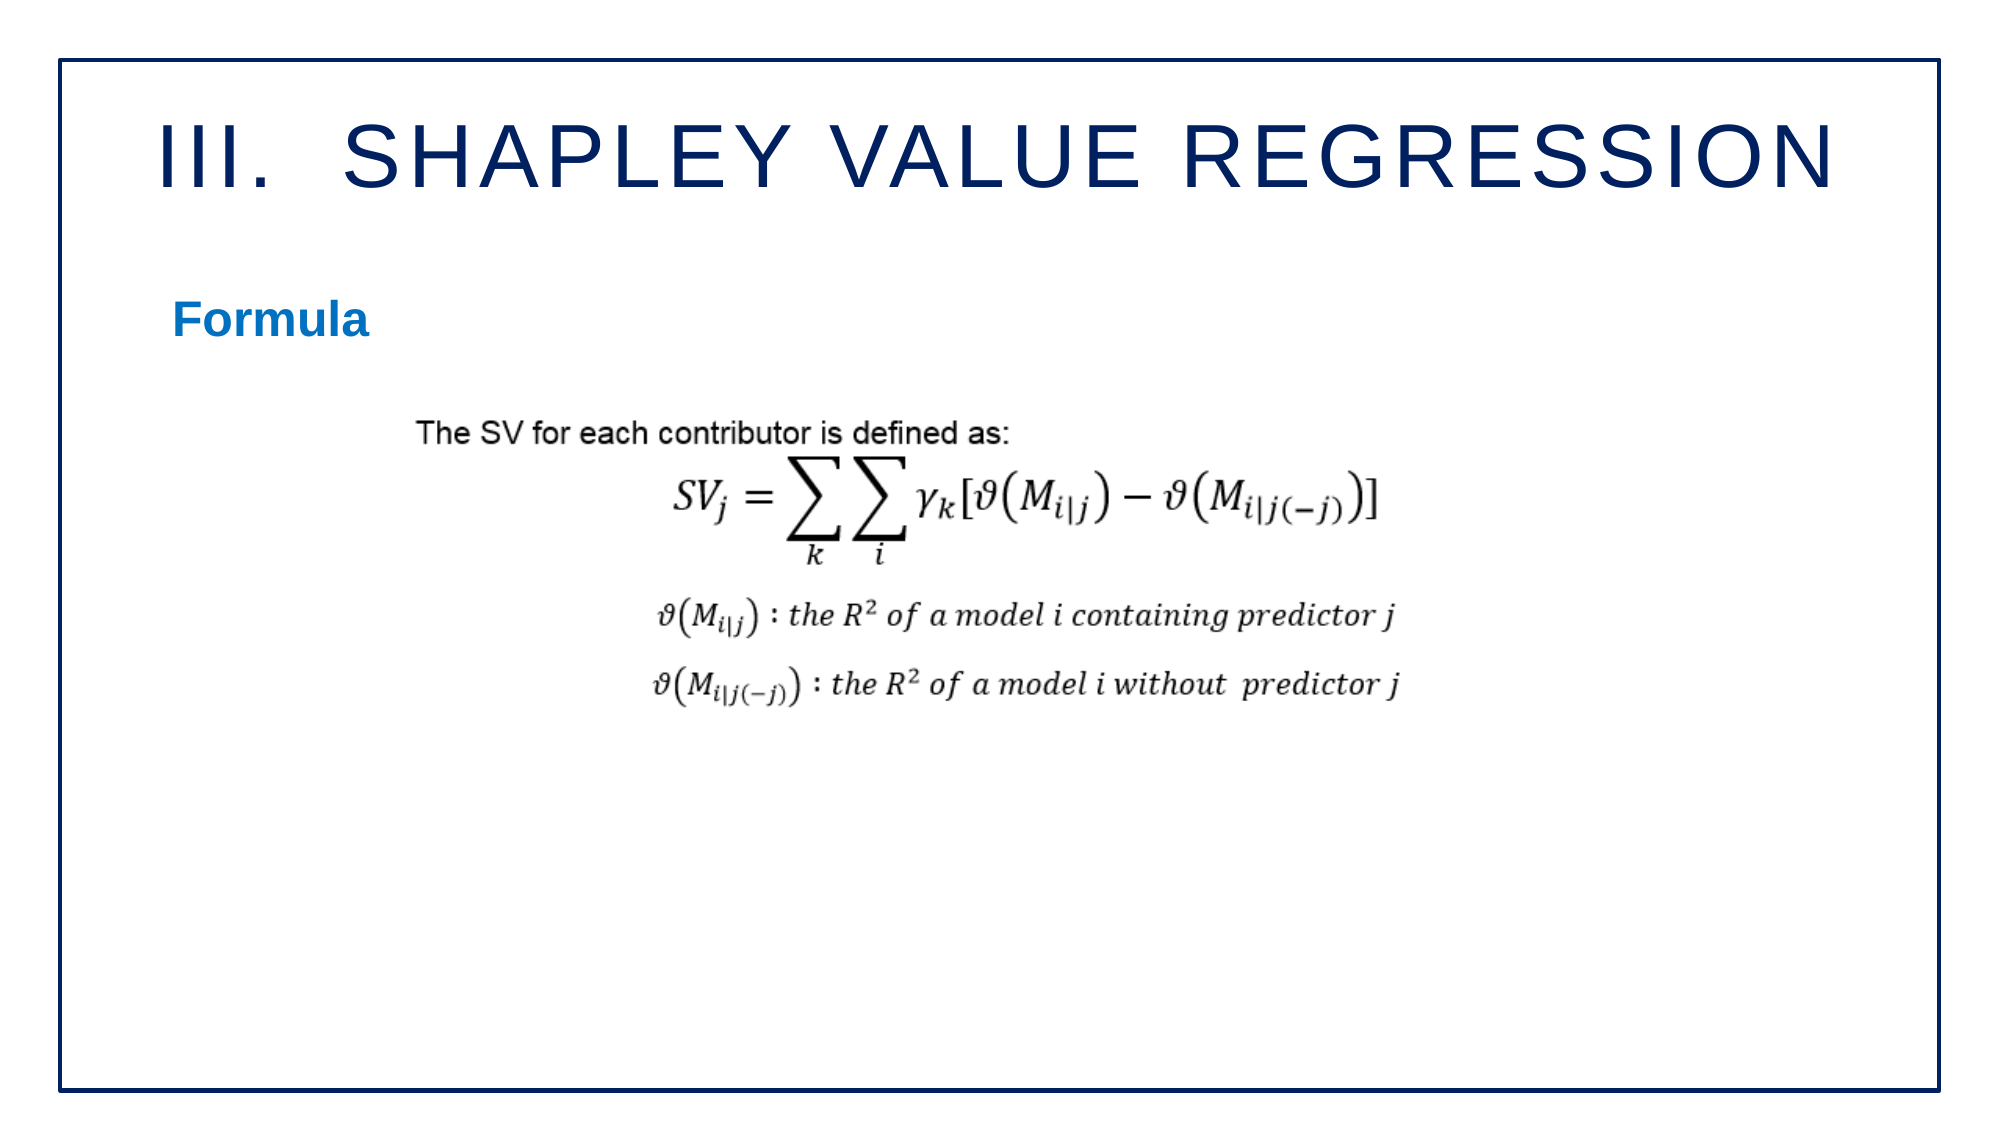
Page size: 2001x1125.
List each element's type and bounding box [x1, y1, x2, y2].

text_box [58, 58, 1941, 1093]
picture [400, 391, 1472, 760]
